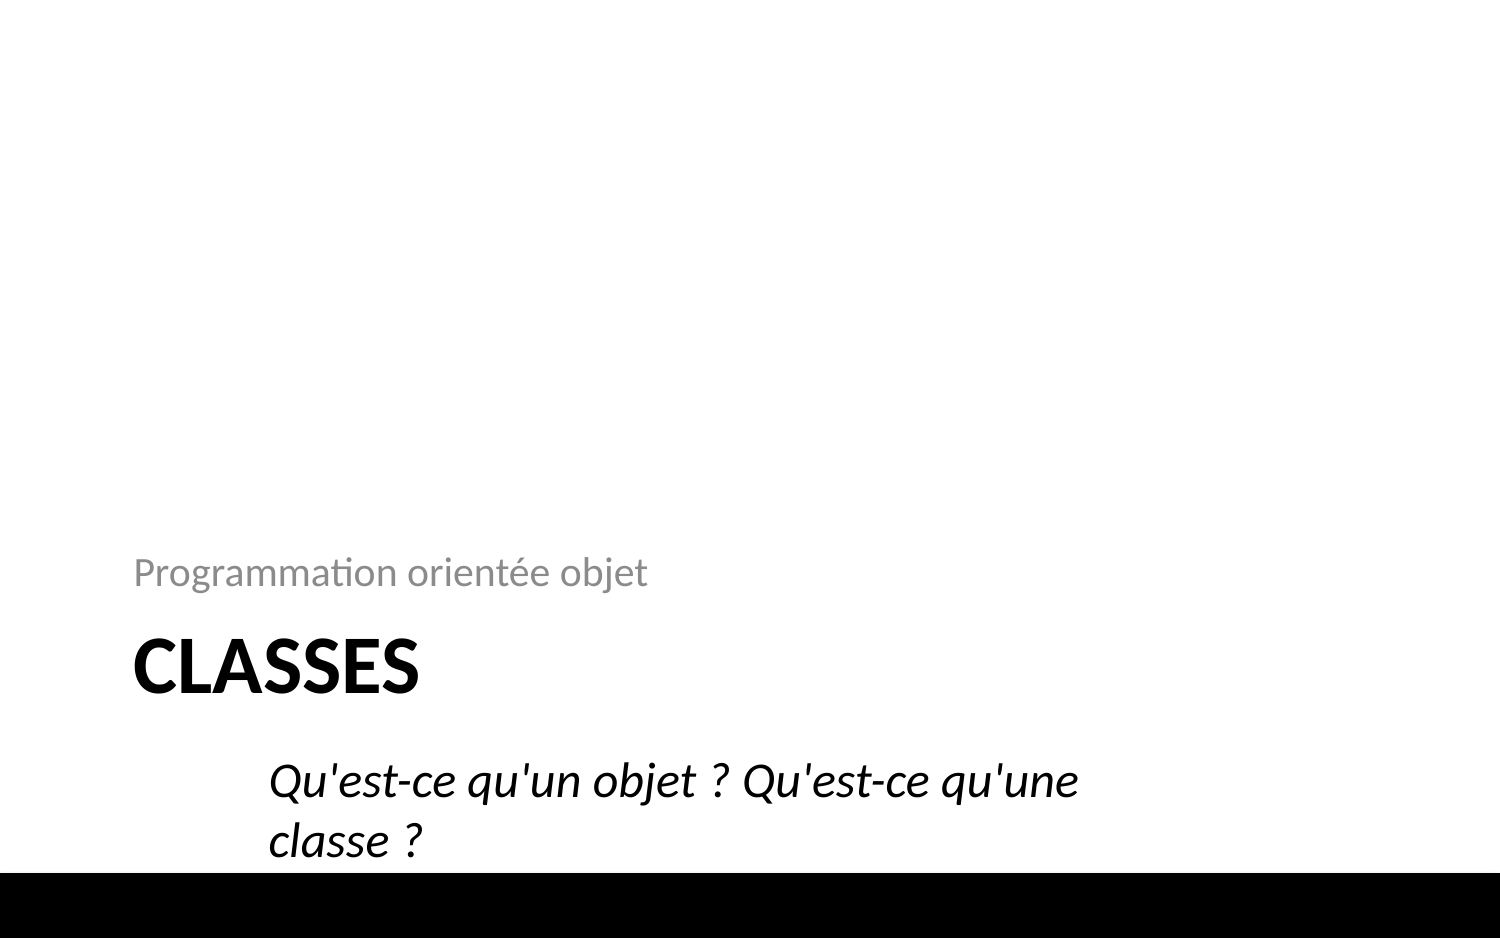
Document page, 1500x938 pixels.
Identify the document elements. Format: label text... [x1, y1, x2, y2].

list Programmation orientée objet [118, 397, 1394, 603]
text_box Qu'est-ce qu'un objet ? Qu'est-ce qu'une classe ? [253, 740, 1258, 876]
title Classes [118, 603, 1394, 789]
